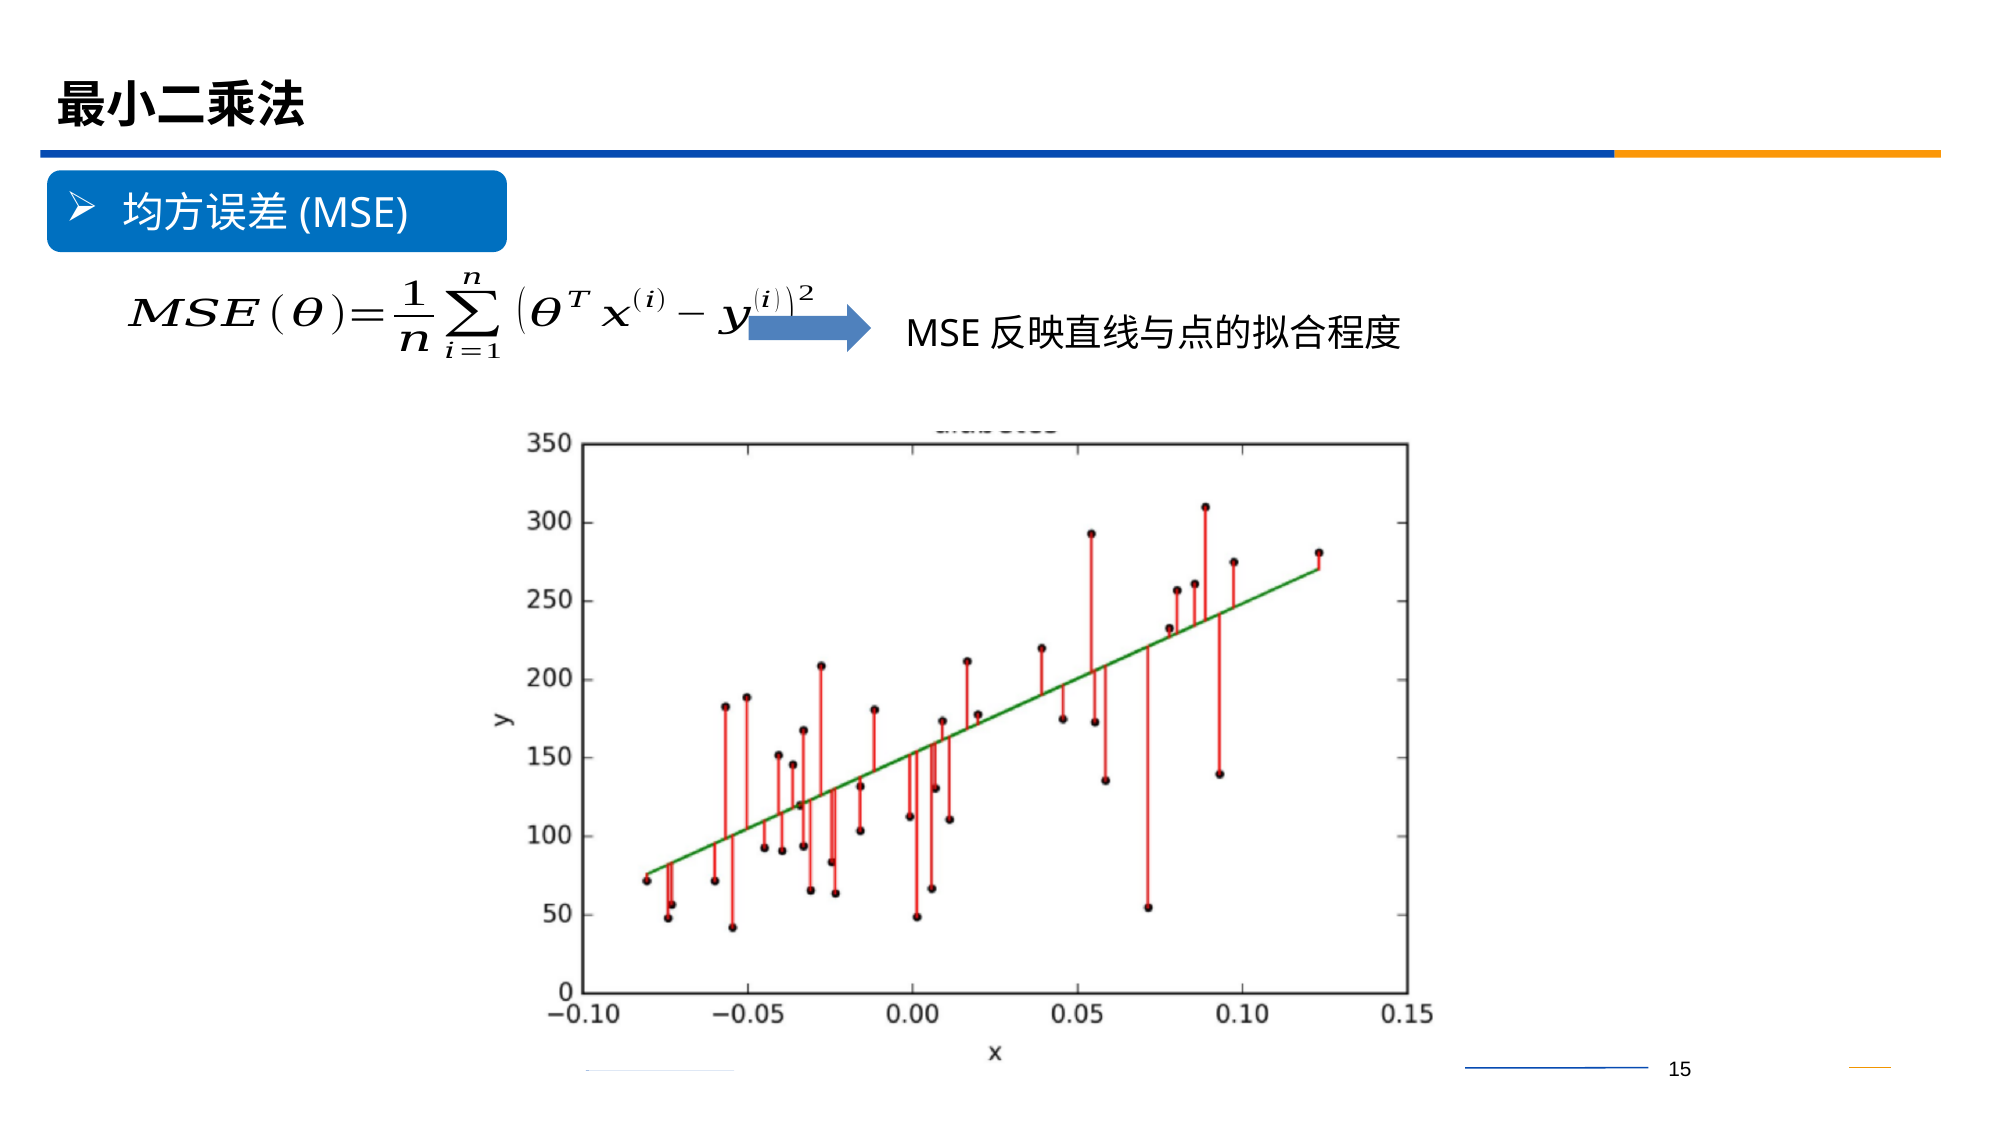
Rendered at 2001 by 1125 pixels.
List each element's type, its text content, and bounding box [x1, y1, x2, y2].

text_box 均方误差(MSE) [47, 170, 507, 253]
picture [480, 431, 1465, 1070]
title 最小二乘法 [41, 58, 1842, 146]
text_box MSE反映直线与点的拟合程度 [890, 301, 1481, 362]
text_box [748, 303, 872, 353]
